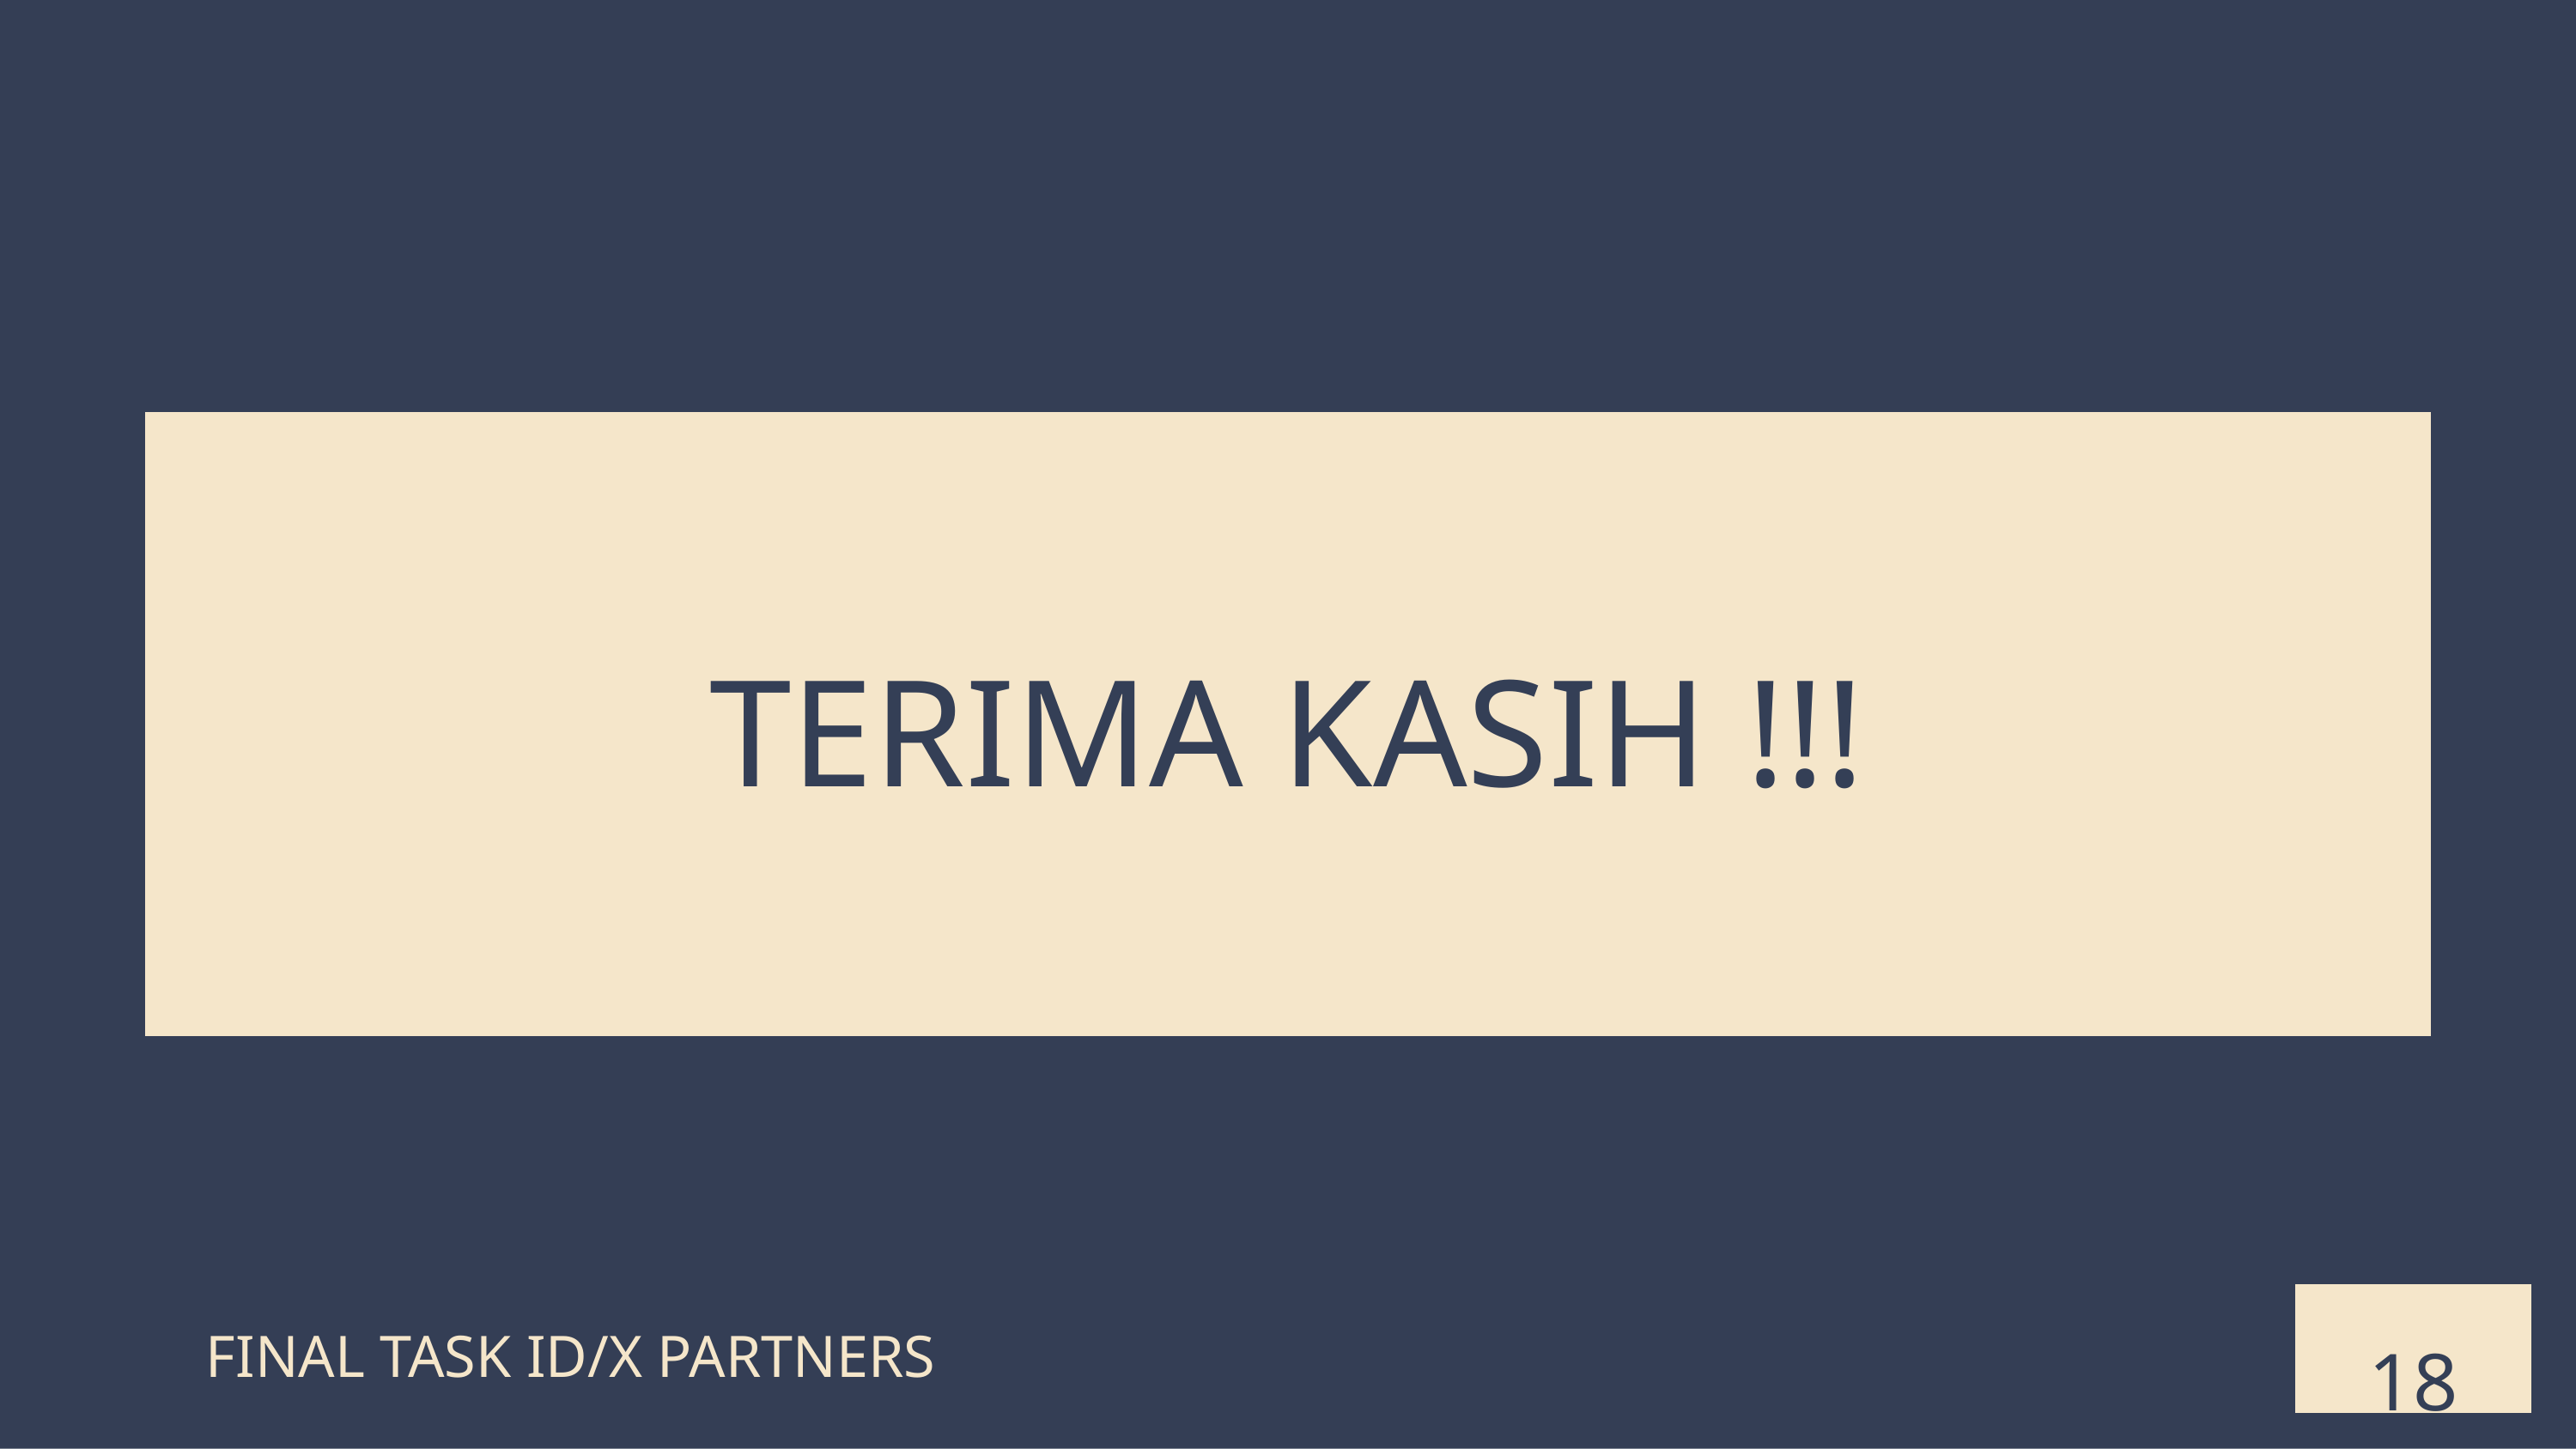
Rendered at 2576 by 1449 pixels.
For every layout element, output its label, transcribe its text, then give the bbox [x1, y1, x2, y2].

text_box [144, 411, 2432, 1037]
text_box 18 [2249, 1219, 2576, 1427]
text_box FINAL TASK ID/X PARTNERS [75, 1331, 1067, 1390]
